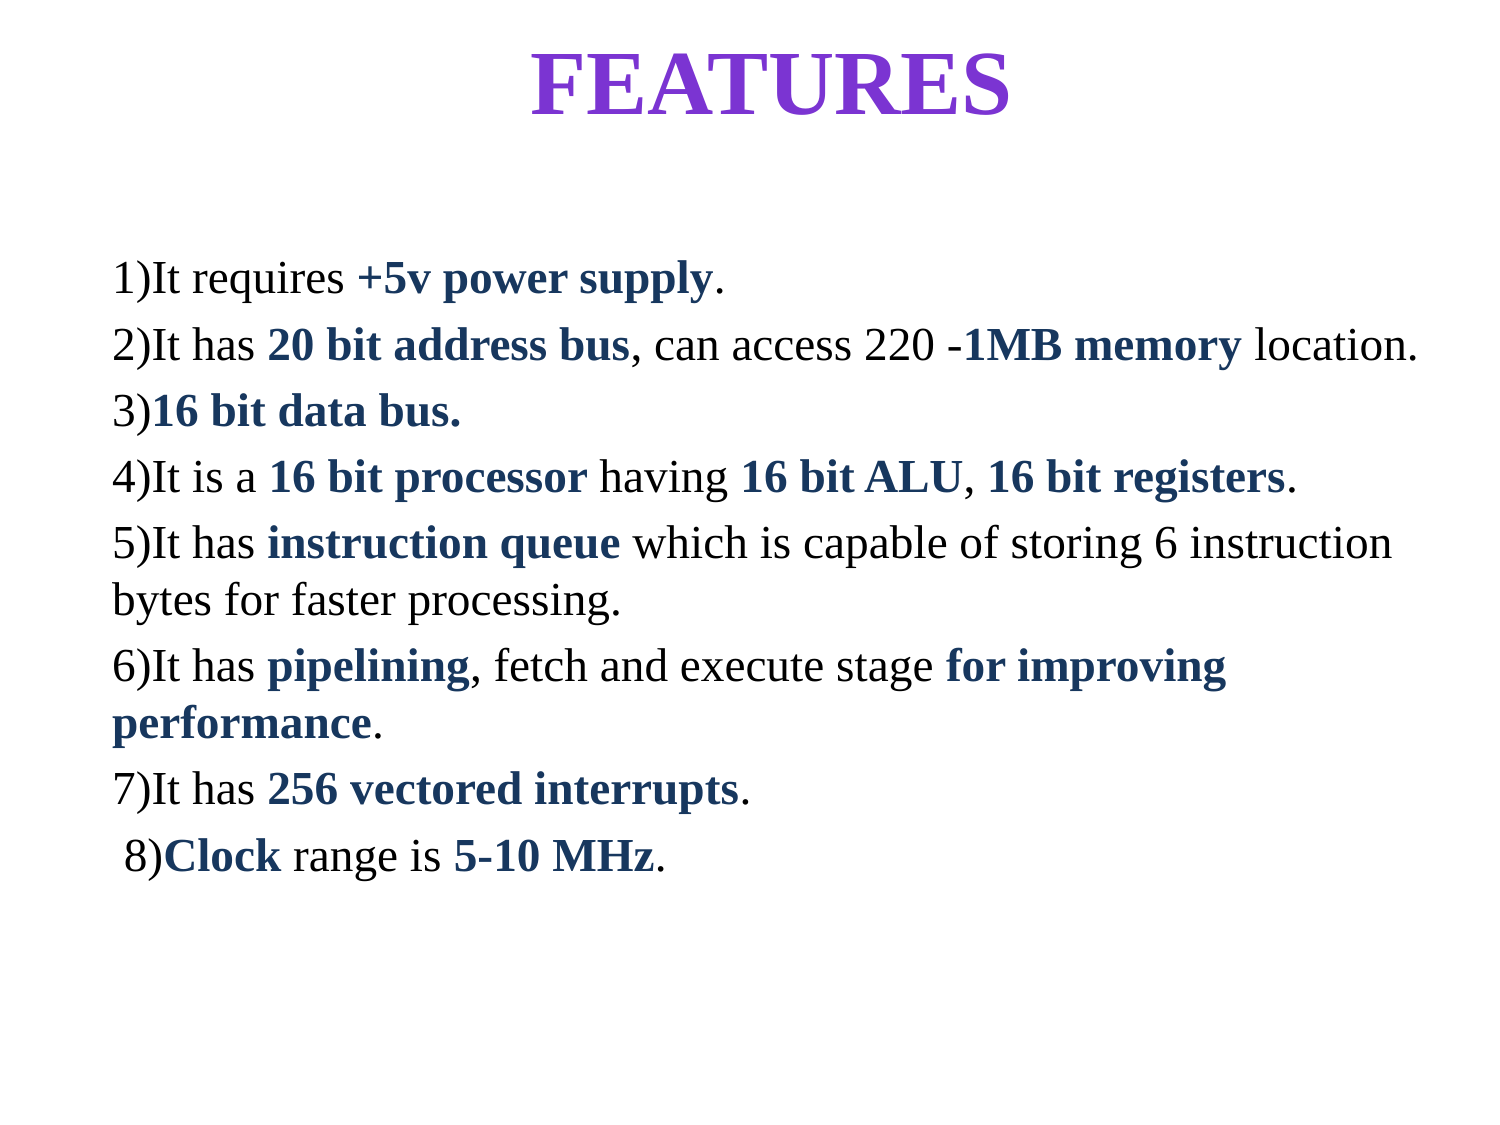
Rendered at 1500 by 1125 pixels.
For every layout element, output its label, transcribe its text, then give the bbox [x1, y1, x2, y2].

title Features [97, 0, 1447, 172]
list 1)It requires +5v power supply. 2)It has 20 bit address bus, can access 220 -1MB memory location. 3)16 bit data bus. 4)It is a 16 bit processor having 16 bit ALU, 16 bit registers. 5)It has instruction queue which is capable of storing 6 instruction bytes for faster processing. 6)It has pipelining, fetch and execute stage for improving performance. 7)It has 256 vectored interrupts. 8)Clock range is 5-10 MHz. [97, 172, 1447, 916]
